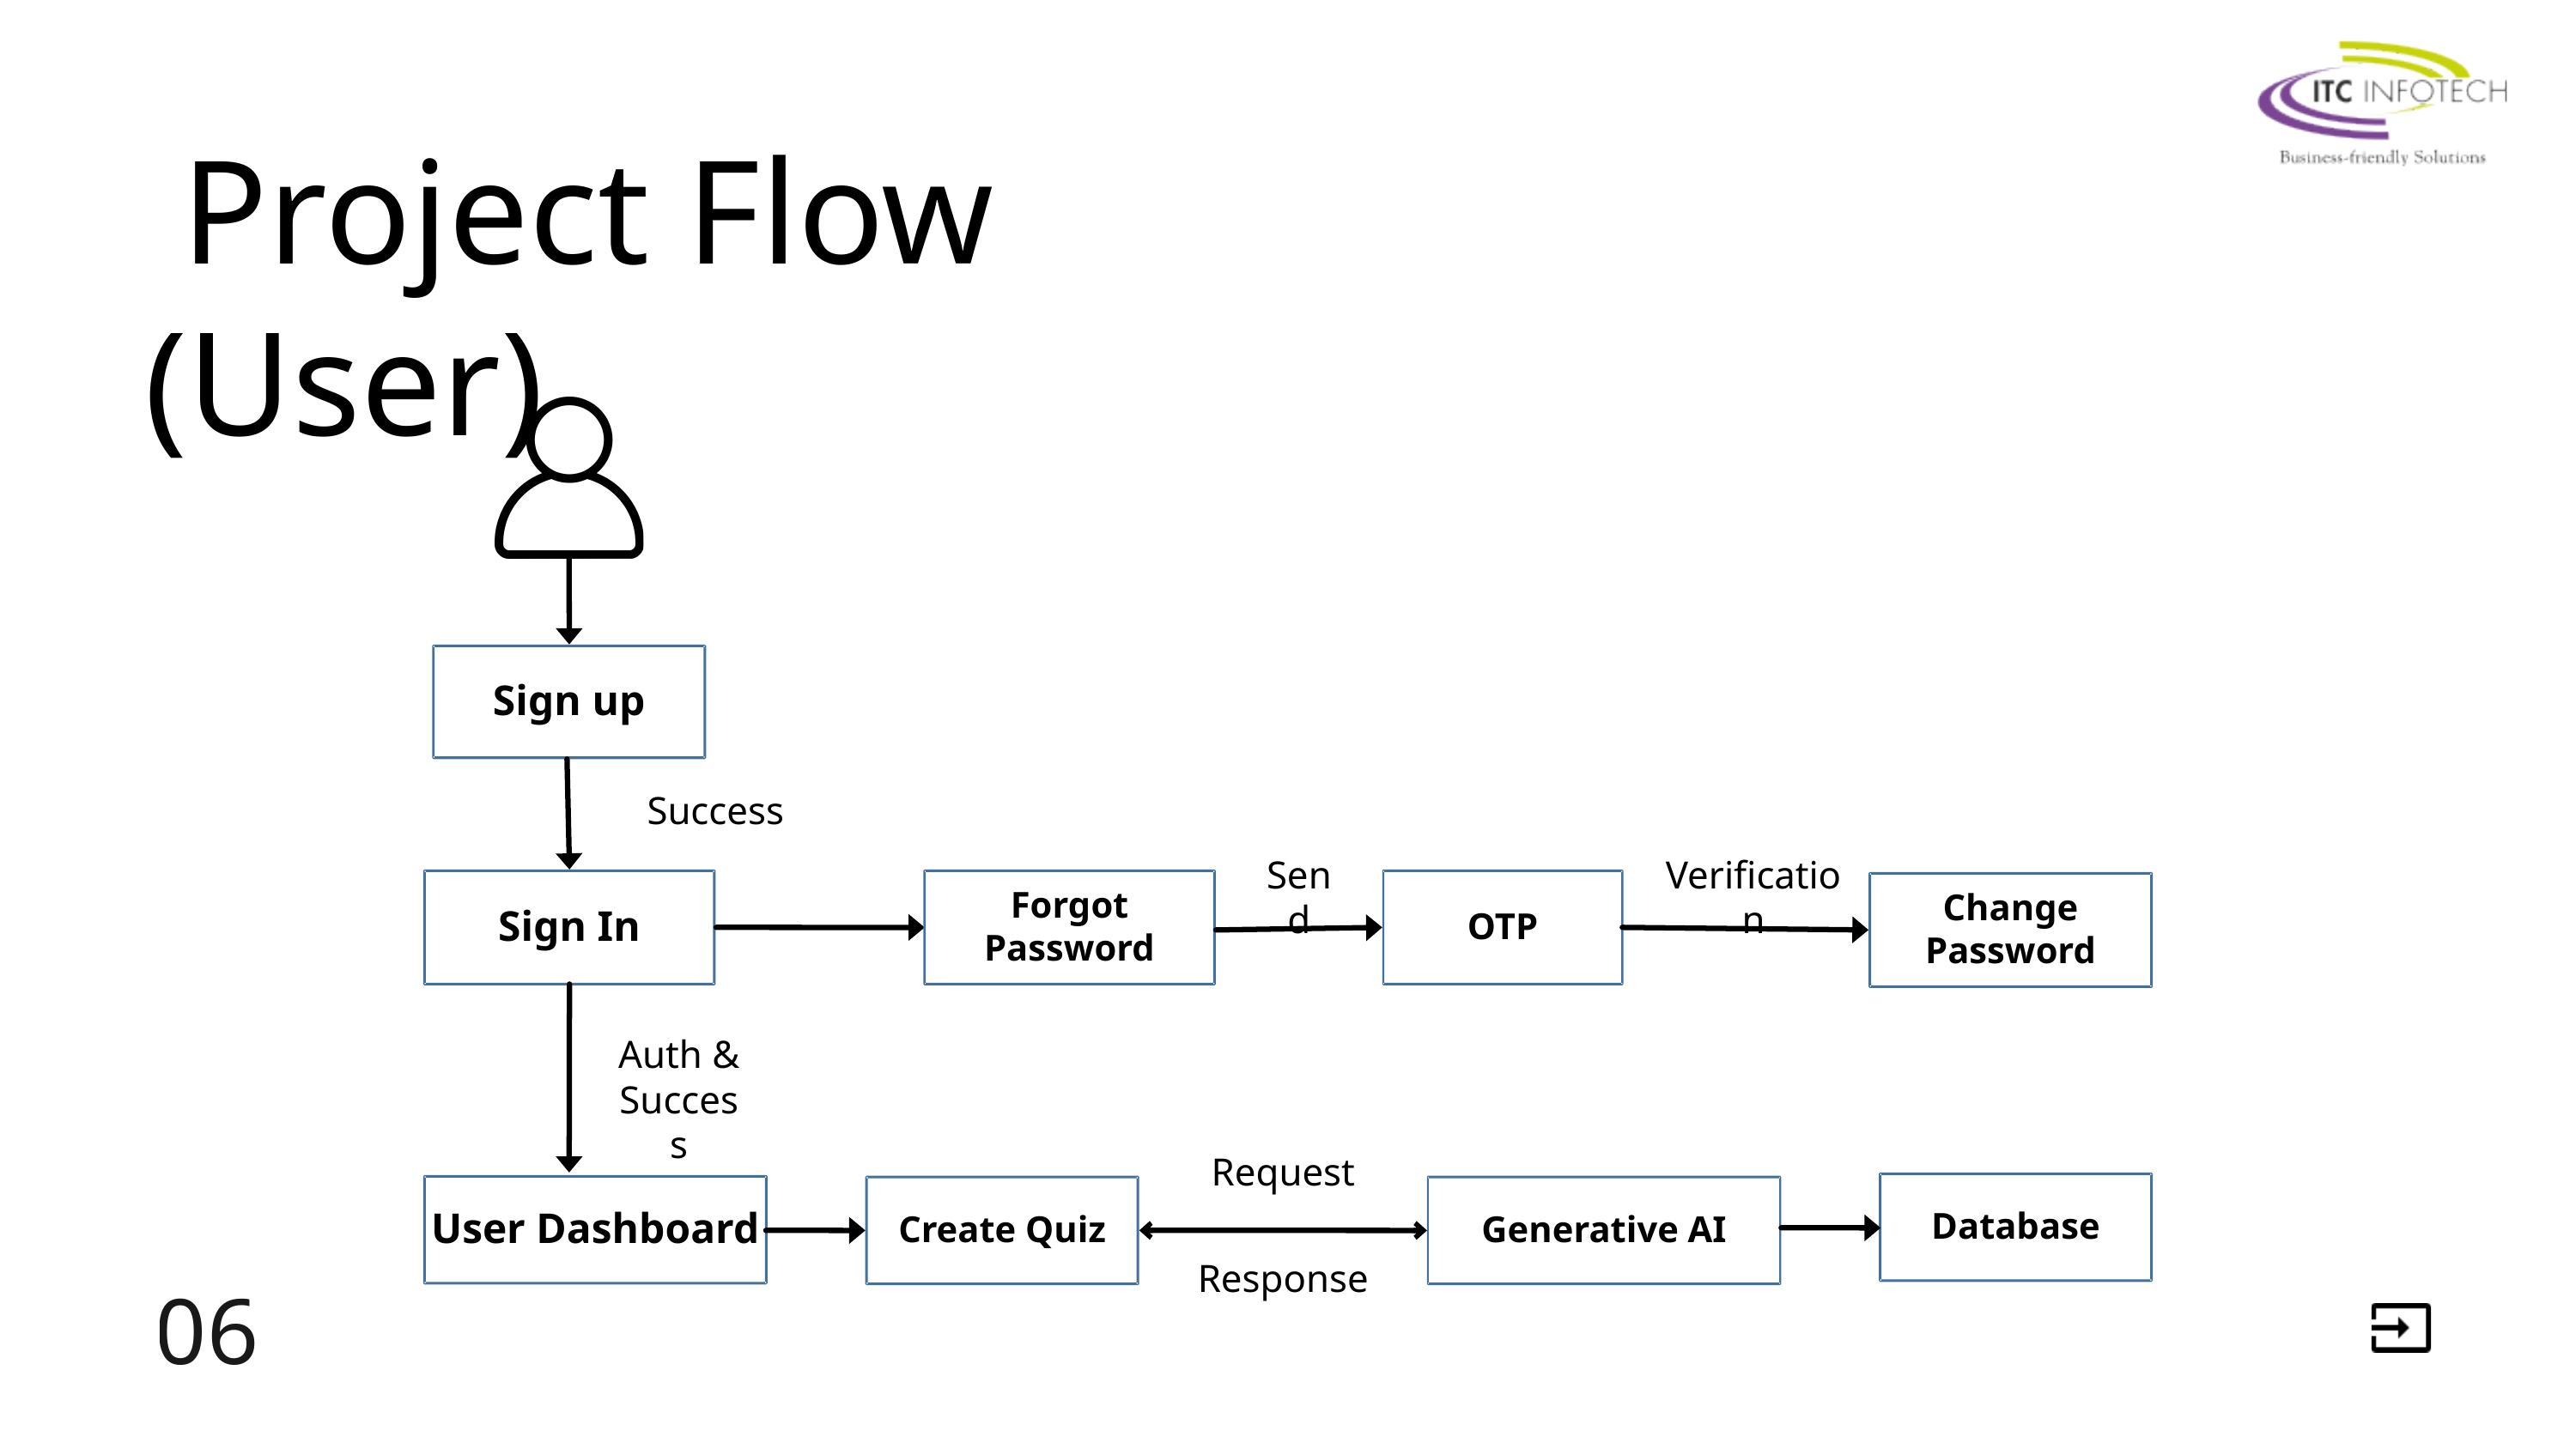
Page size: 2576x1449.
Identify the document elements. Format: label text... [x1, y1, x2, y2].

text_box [422, 397, 2154, 1304]
text_box [2371, 1303, 2432, 1353]
text_box [2253, 33, 2512, 175]
text_box Project Flow (User) [144, 120, 1376, 464]
text_box 06 [138, 1274, 259, 1383]
